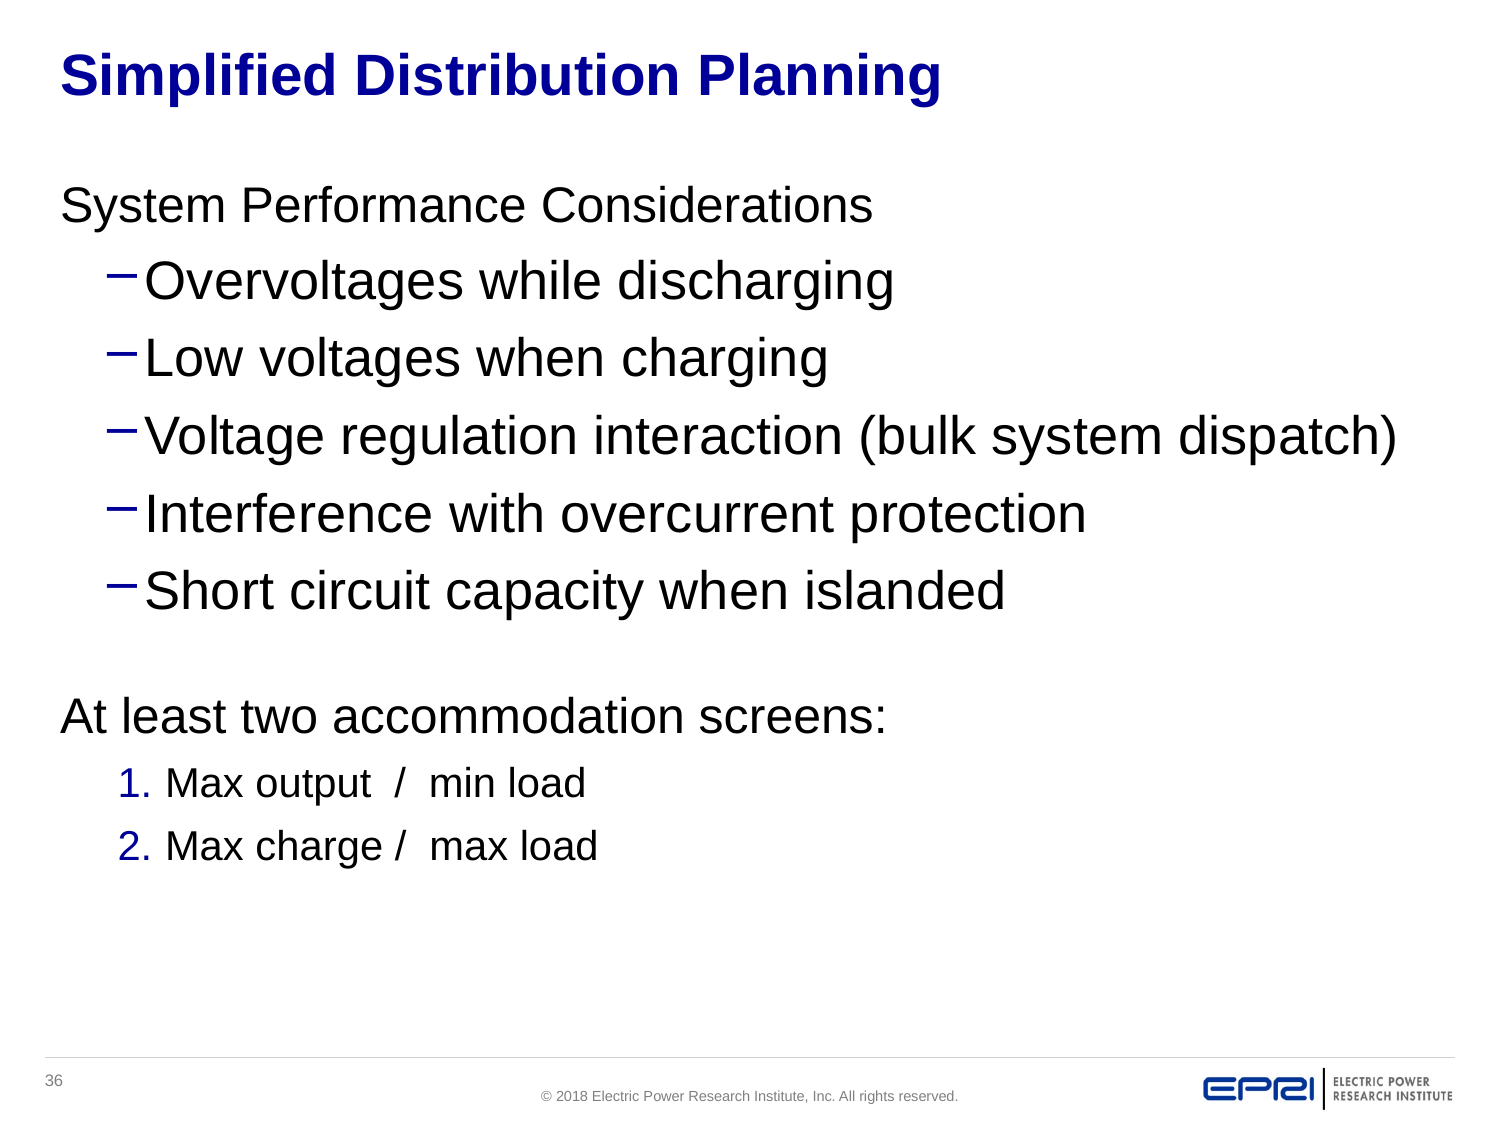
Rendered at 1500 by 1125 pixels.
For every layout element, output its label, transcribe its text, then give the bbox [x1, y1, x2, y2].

picture [1200, 1064, 1455, 1113]
title Simplified Distribution Planning [44, 29, 1456, 151]
list System Performance Considerations Overvoltages while discharging Low voltages when charging Voltage regulation interaction (bulk system dispatch) Interference with overcurrent protection Short circuit capacity when islanded At least two accommodation screens: Max output / min load Max charge / max load [44, 164, 1456, 1051]
